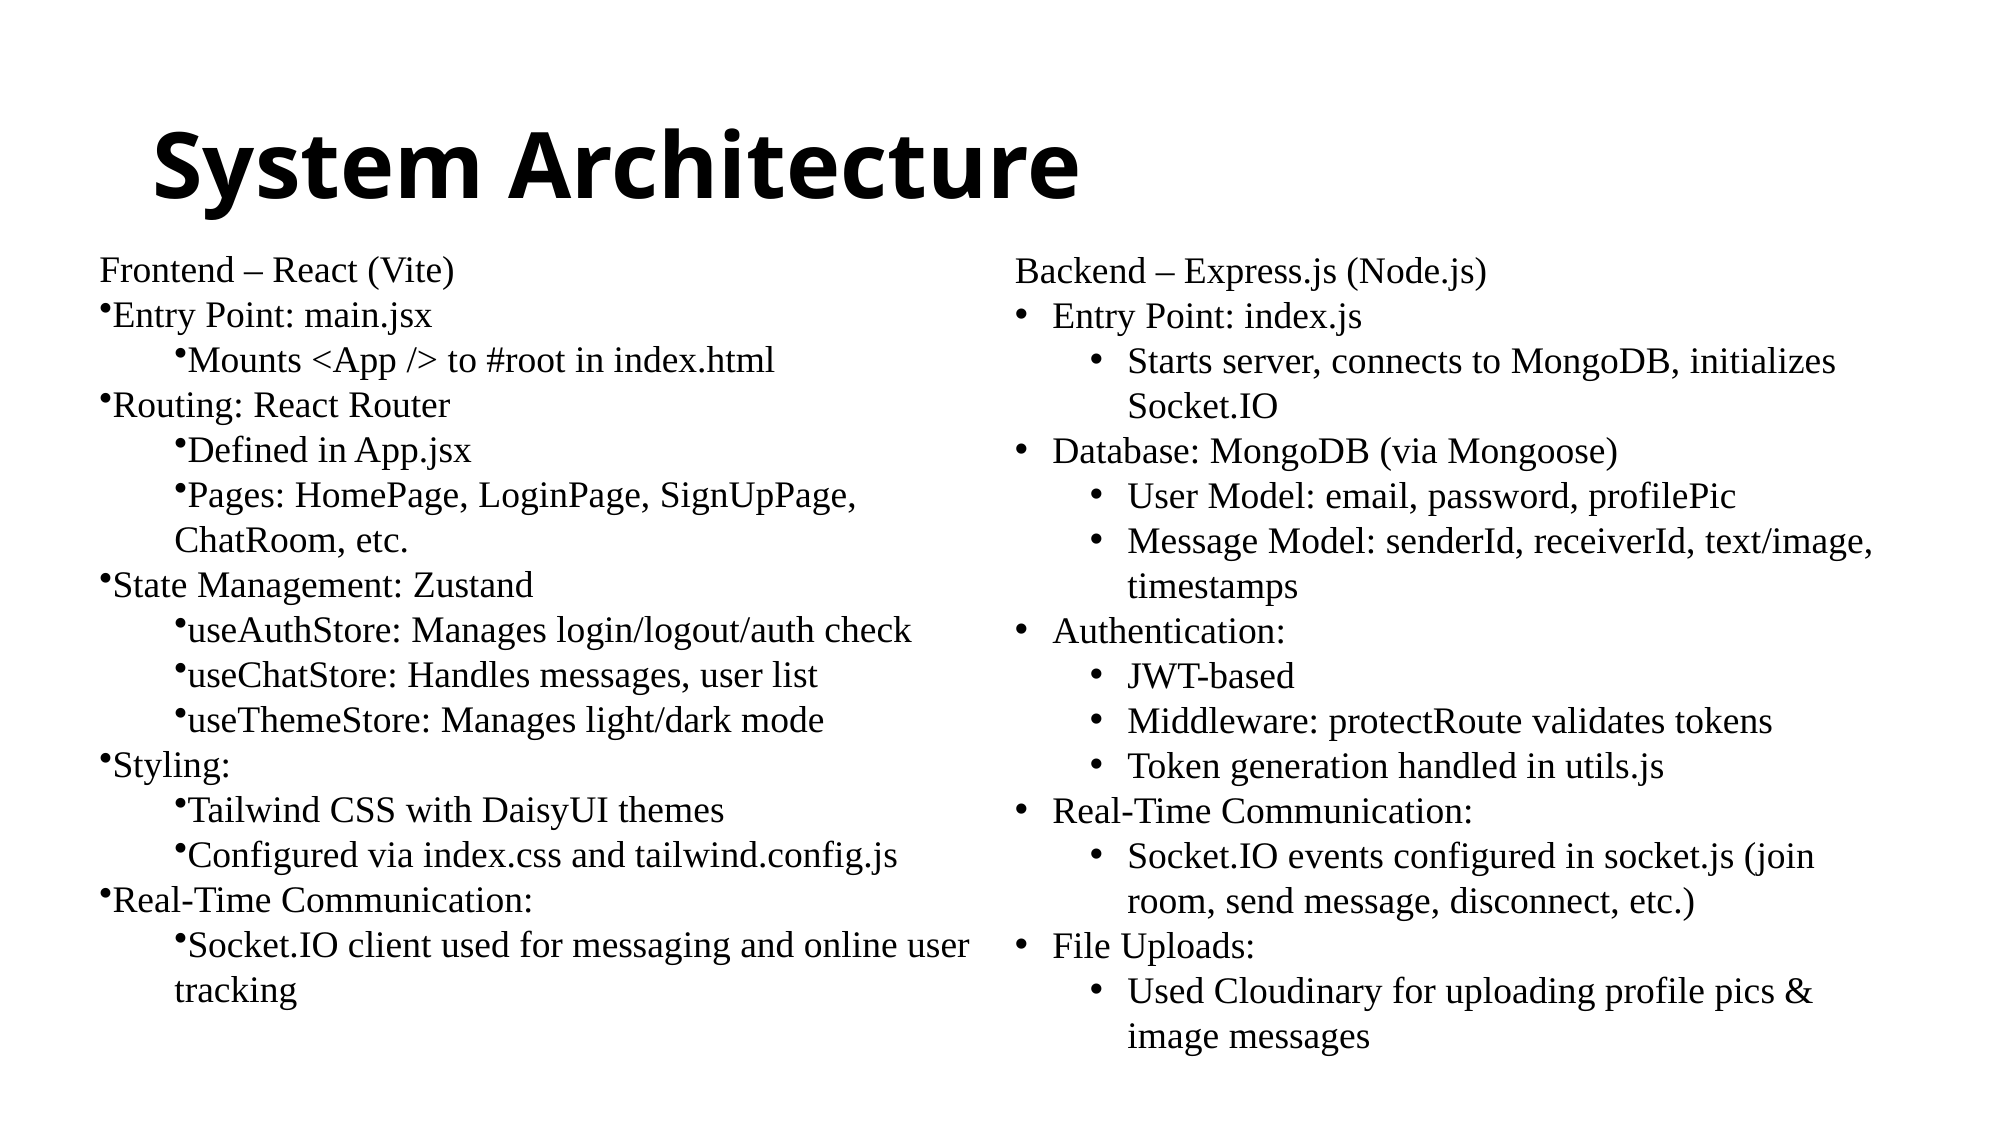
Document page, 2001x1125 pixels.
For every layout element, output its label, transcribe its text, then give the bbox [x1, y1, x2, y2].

list Frontend – React (Vite) Entry Point: main.jsx Mounts <App /> to #root in index.html Routing: React Router Defined in App.jsx Pages: HomePage, LoginPage, SignUpPage, ChatRoom, etc. State Management: Zustand useAuthStore: Manages login/logout/auth check useChatStore: Handles messages, user list useThemeStore: Manages light/dark mode Styling: Tailwind CSS with DaisyUI themes Configured via index.css and tailwind.config.js Real-Time Communication: Socket.IO client used for messaging and online user tracking [84, 237, 1027, 1063]
text_box Backend – Express.js (Node.js) Entry Point: index.js Starts server, connects to MongoDB, initializes Socket.IO Database: MongoDB (via Mongoose) User Model: email, password, profilePic Message Model: senderId, receiverId, text/image, timestamps Authentication: JWT-based Middleware: protectRoute validates tokens Token generation handled in utils.js Real-Time Communication: Socket.IO events configured in socket.js (join room, send message, disconnect, etc.) File Uploads: Used Cloudinary for uploading profile pics & image messages [999, 238, 1919, 1064]
title System Architecture [137, 59, 1863, 238]
